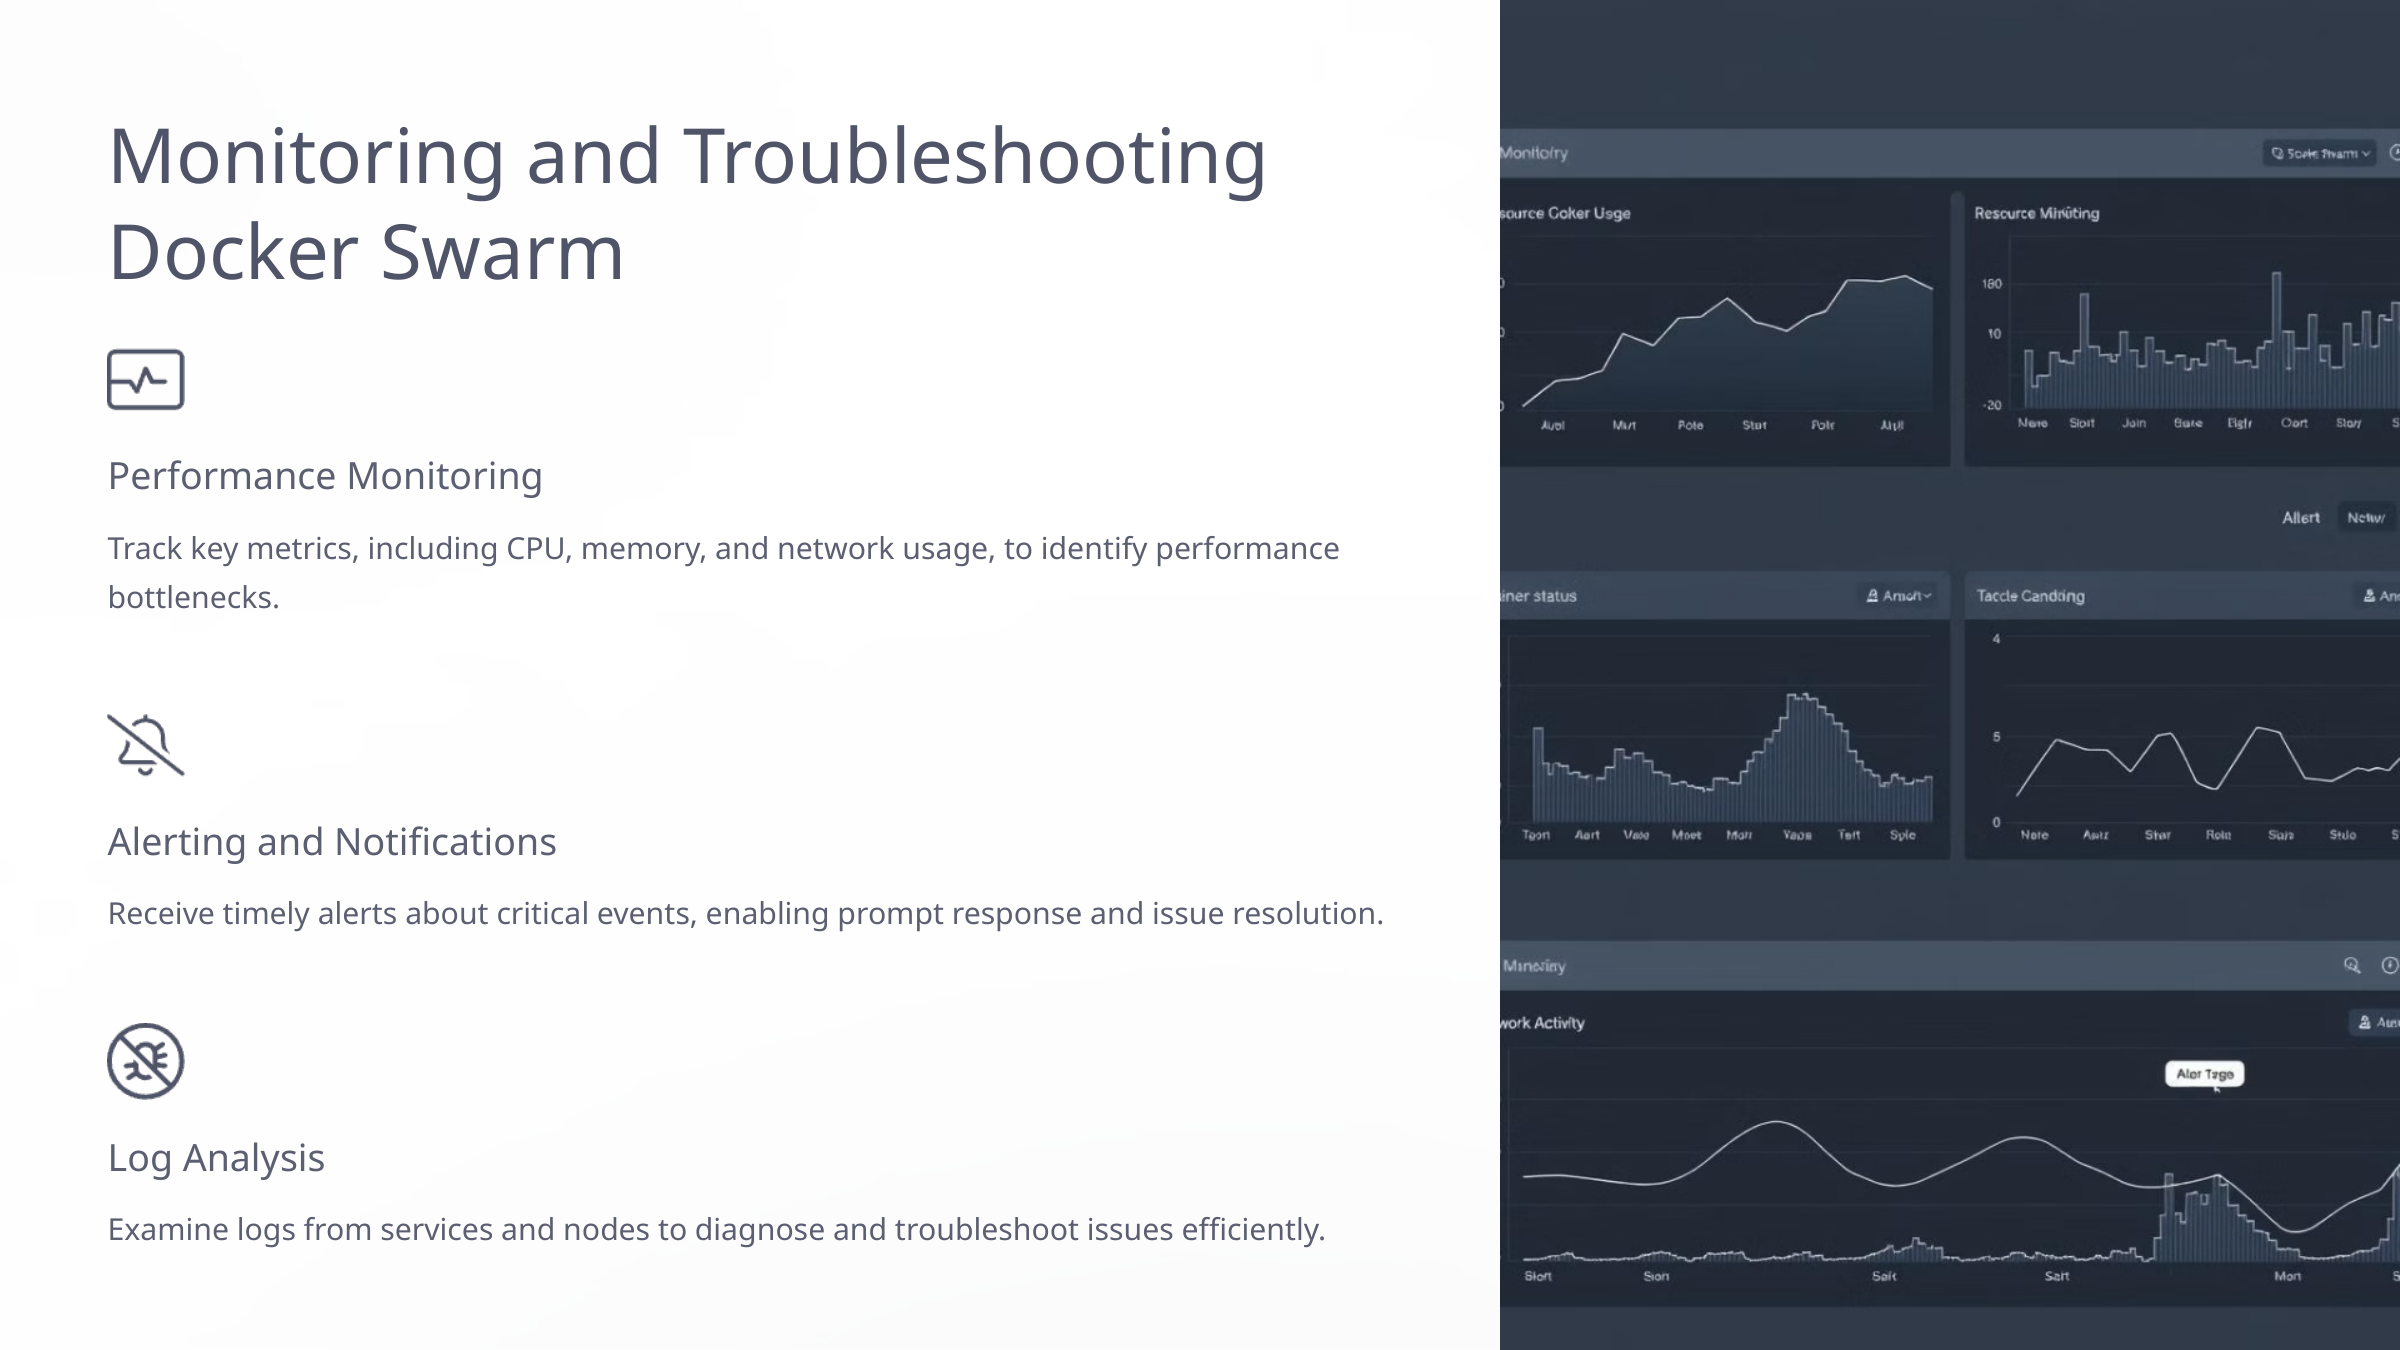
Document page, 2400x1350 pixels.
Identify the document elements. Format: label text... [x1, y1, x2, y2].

text_box Performance Monitoring [107, 449, 554, 498]
text_box Receive timely alerts about critical events, enabling prompt response and issue resolution. [107, 881, 1393, 931]
picture [107, 341, 185, 419]
text_box Alerting and Notifications [107, 814, 572, 863]
picture [107, 707, 185, 785]
text_box Track key metrics, including CPU, memory, and network usage, to identify performance bottlenecks. [107, 516, 1393, 615]
text_box Examine logs from services and nodes to diagnose and troubleshoot issues efficiently. [107, 1197, 1393, 1247]
picture [1499, 0, 2400, 1350]
text_box Monitoring and Troubleshooting Docker Swarm [107, 103, 1393, 296]
picture [107, 1023, 185, 1100]
text_box Log Analysis [107, 1130, 493, 1179]
